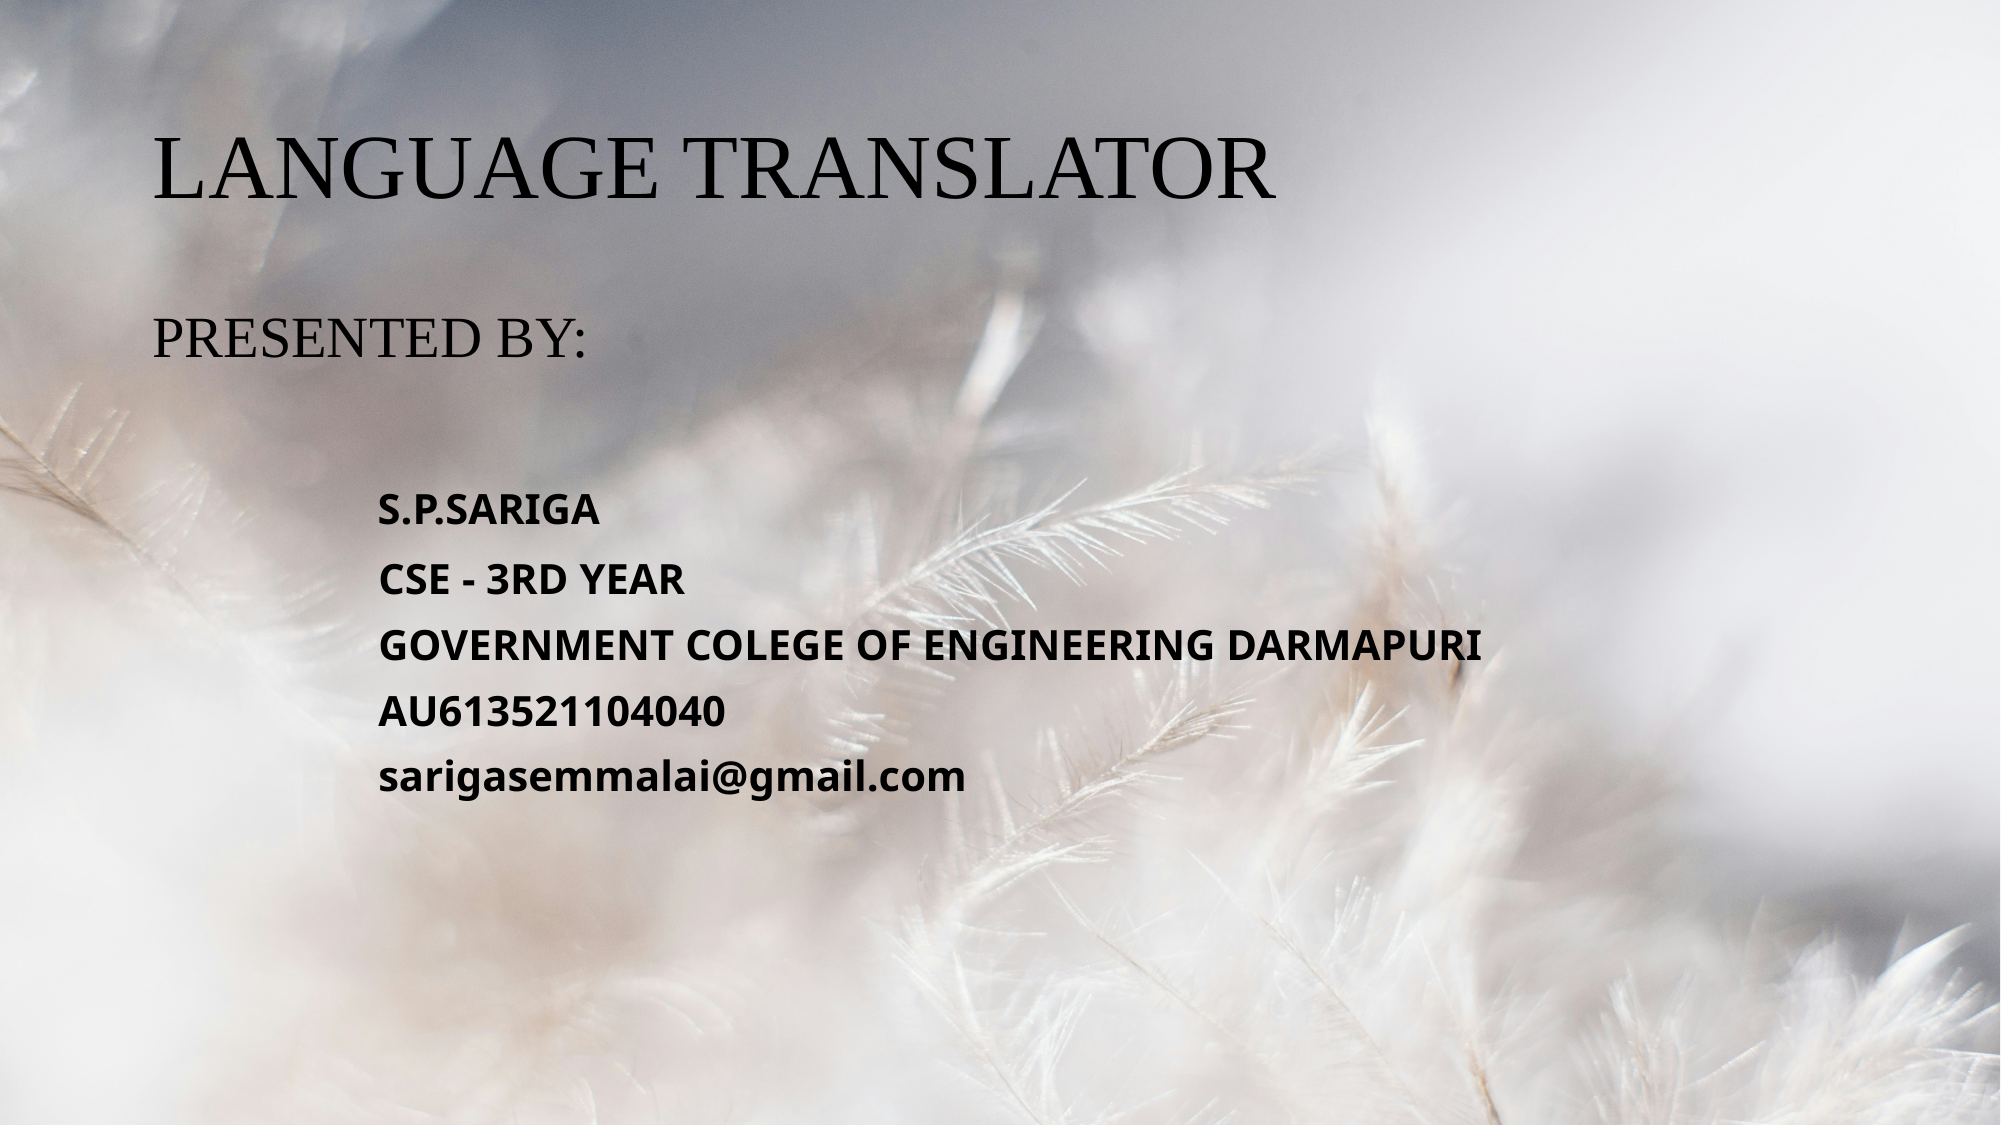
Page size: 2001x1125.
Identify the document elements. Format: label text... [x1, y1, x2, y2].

title LANGUAGE TRANSLATOR [137, 59, 1863, 278]
picture [0, 0, 2001, 1125]
list PRESENTED BY: S.P.SARIGA CSE - 3RD YEAR GOVERNMENT COLEGE OF ENGINEERING DARMAPURI AU613521104040 sarigasemmalai@gmail.com [137, 299, 1863, 1014]
